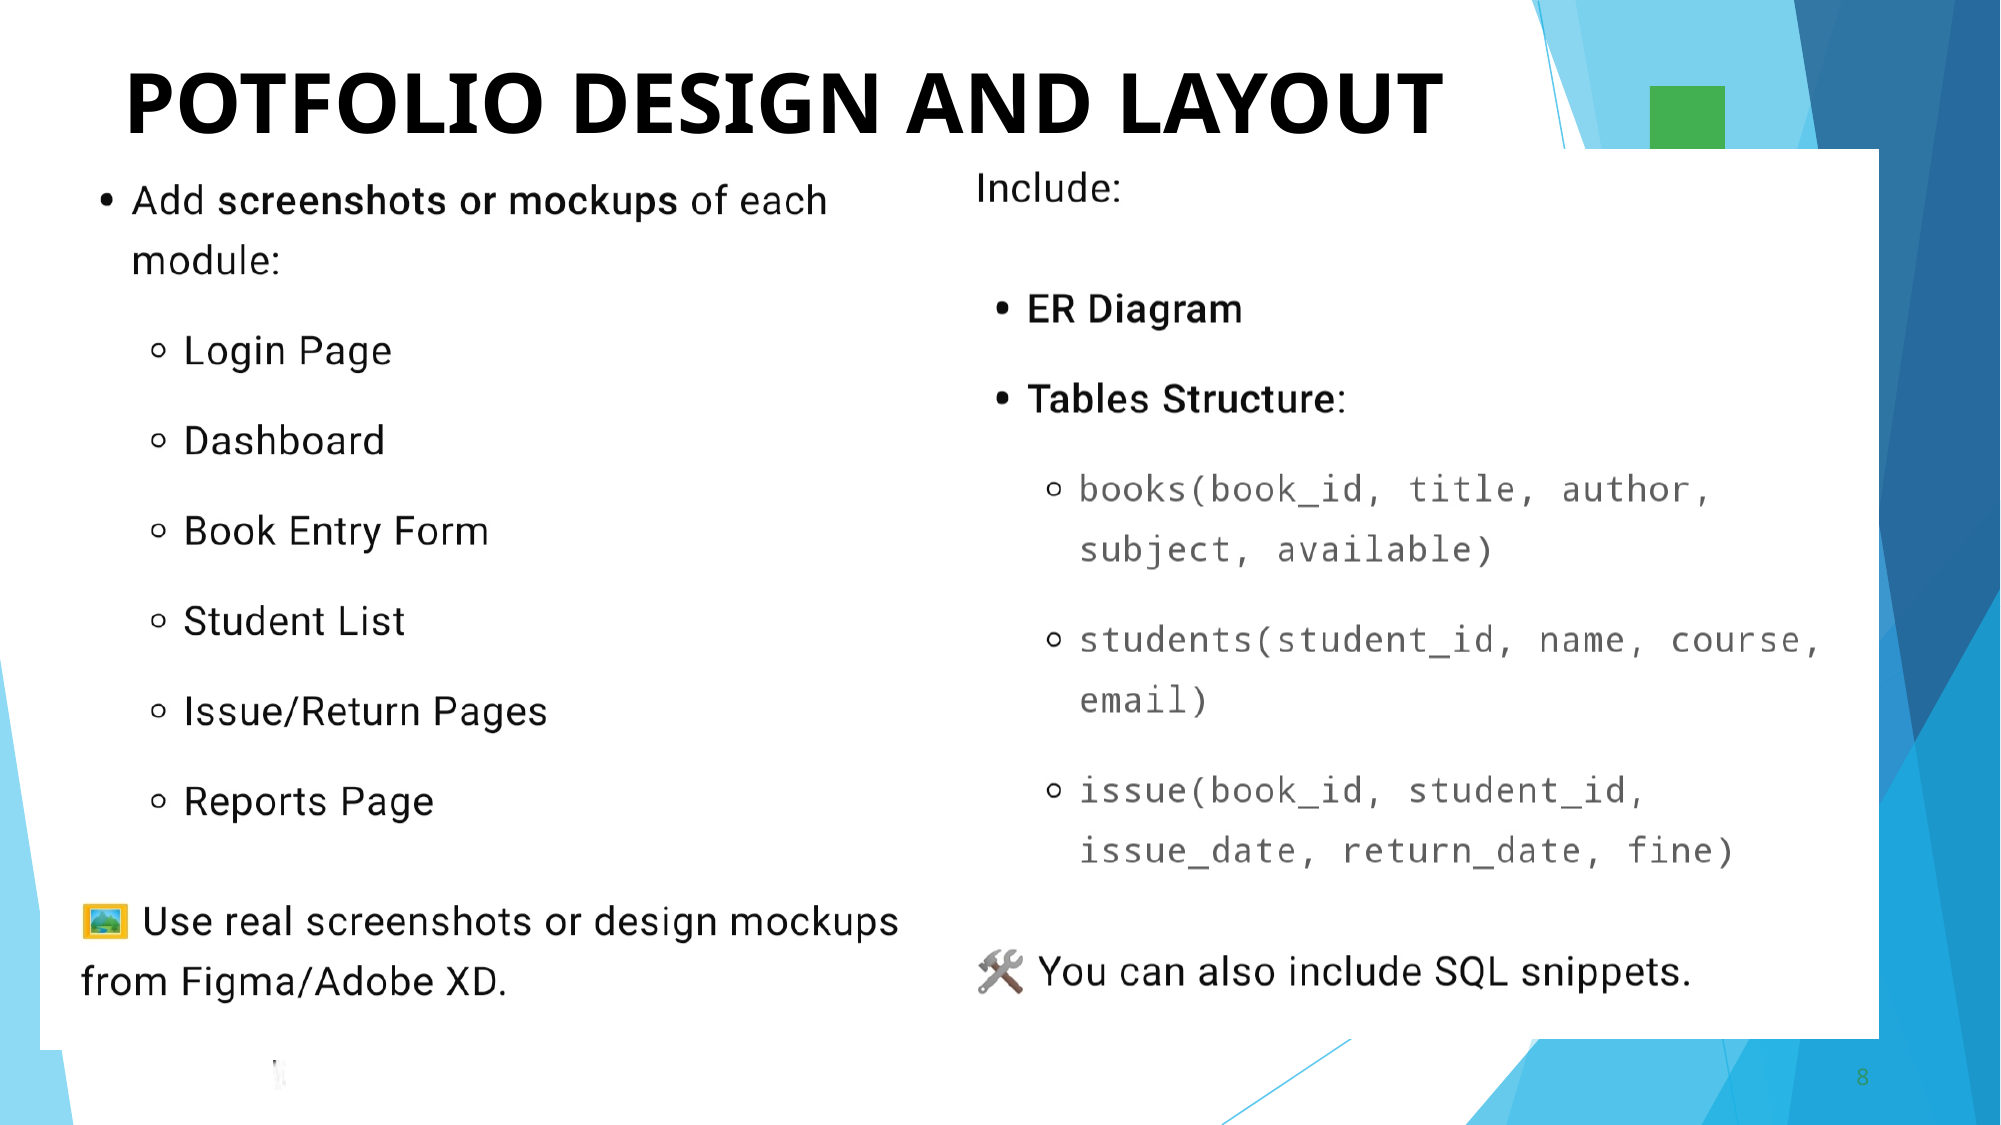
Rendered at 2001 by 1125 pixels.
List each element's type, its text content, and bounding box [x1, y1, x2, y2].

picture [39, 149, 1879, 1051]
text_box 8 [1849, 1061, 1888, 1095]
picture [273, 1060, 287, 1091]
text_box POTFOLIO DESIGN AND LAYOUT [121, 47, 1564, 150]
text_box [1649, 86, 1725, 148]
